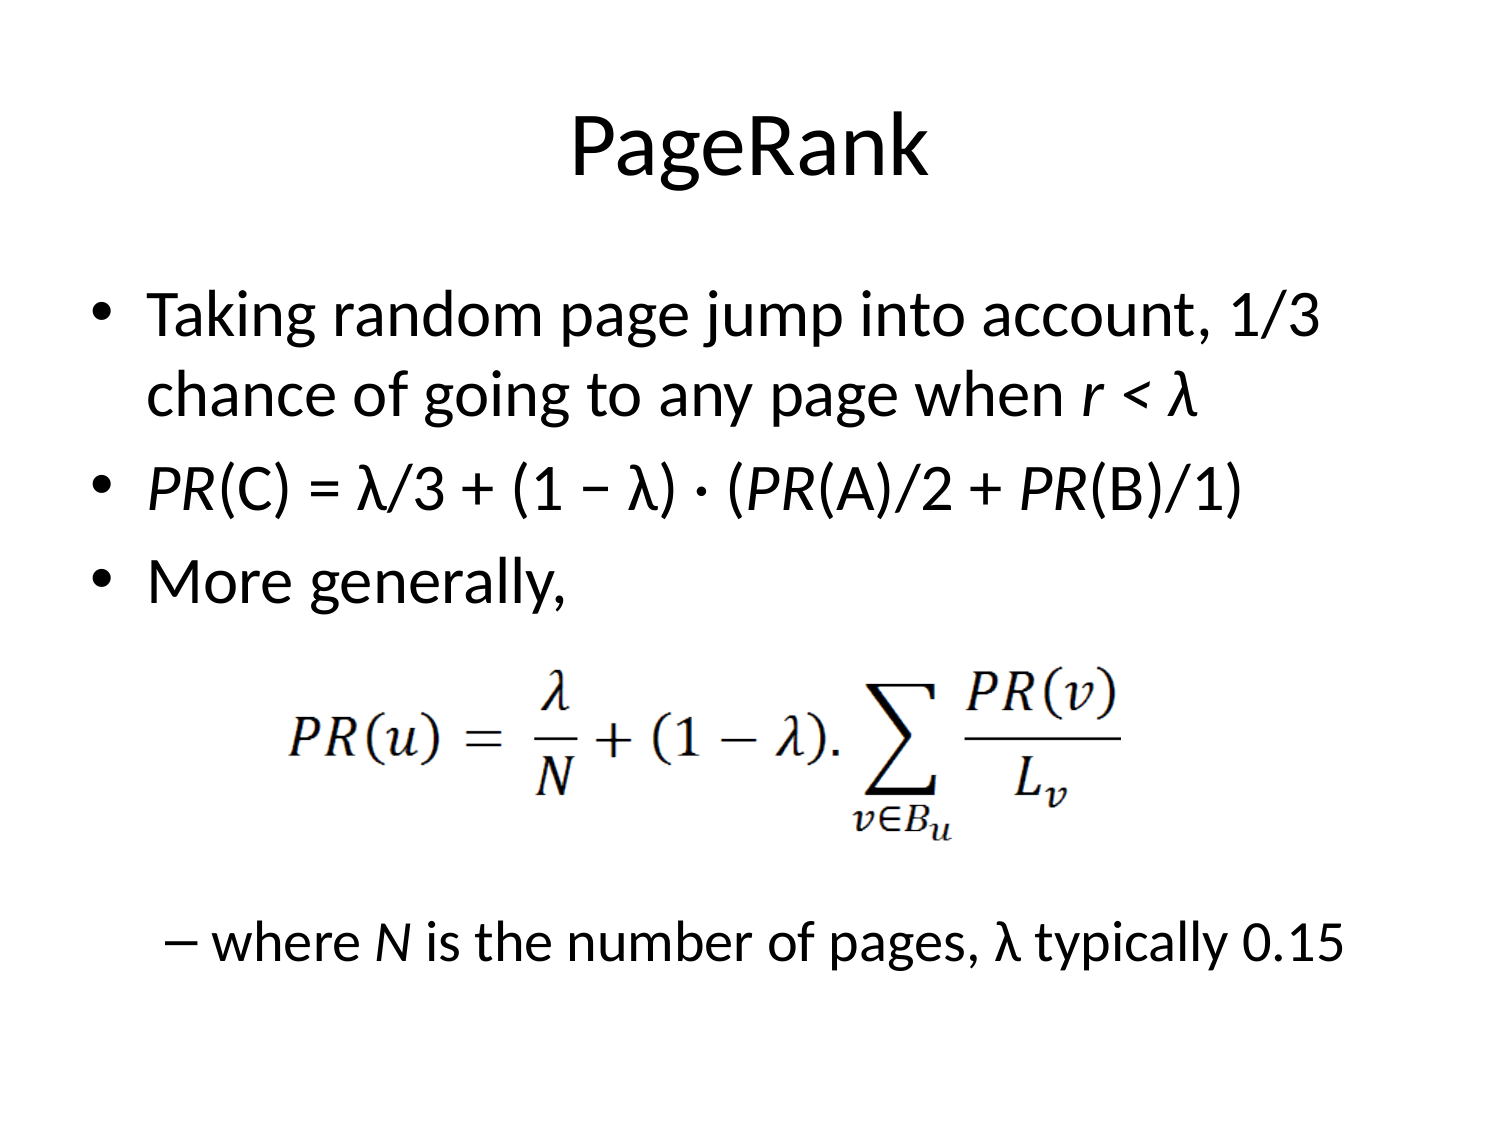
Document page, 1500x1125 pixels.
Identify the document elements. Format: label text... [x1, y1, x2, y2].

title PageRank [75, 45, 1425, 233]
picture [287, 662, 1121, 852]
list Taking random page jump into account, 1/3 chance of going to any page when r < λ PR(C) = λ/3 + (1 − λ) · (PR(A)/2 + PR(B)/1) More generally, where N is the number of pages, λ typically 0.15 [75, 262, 1425, 1038]
